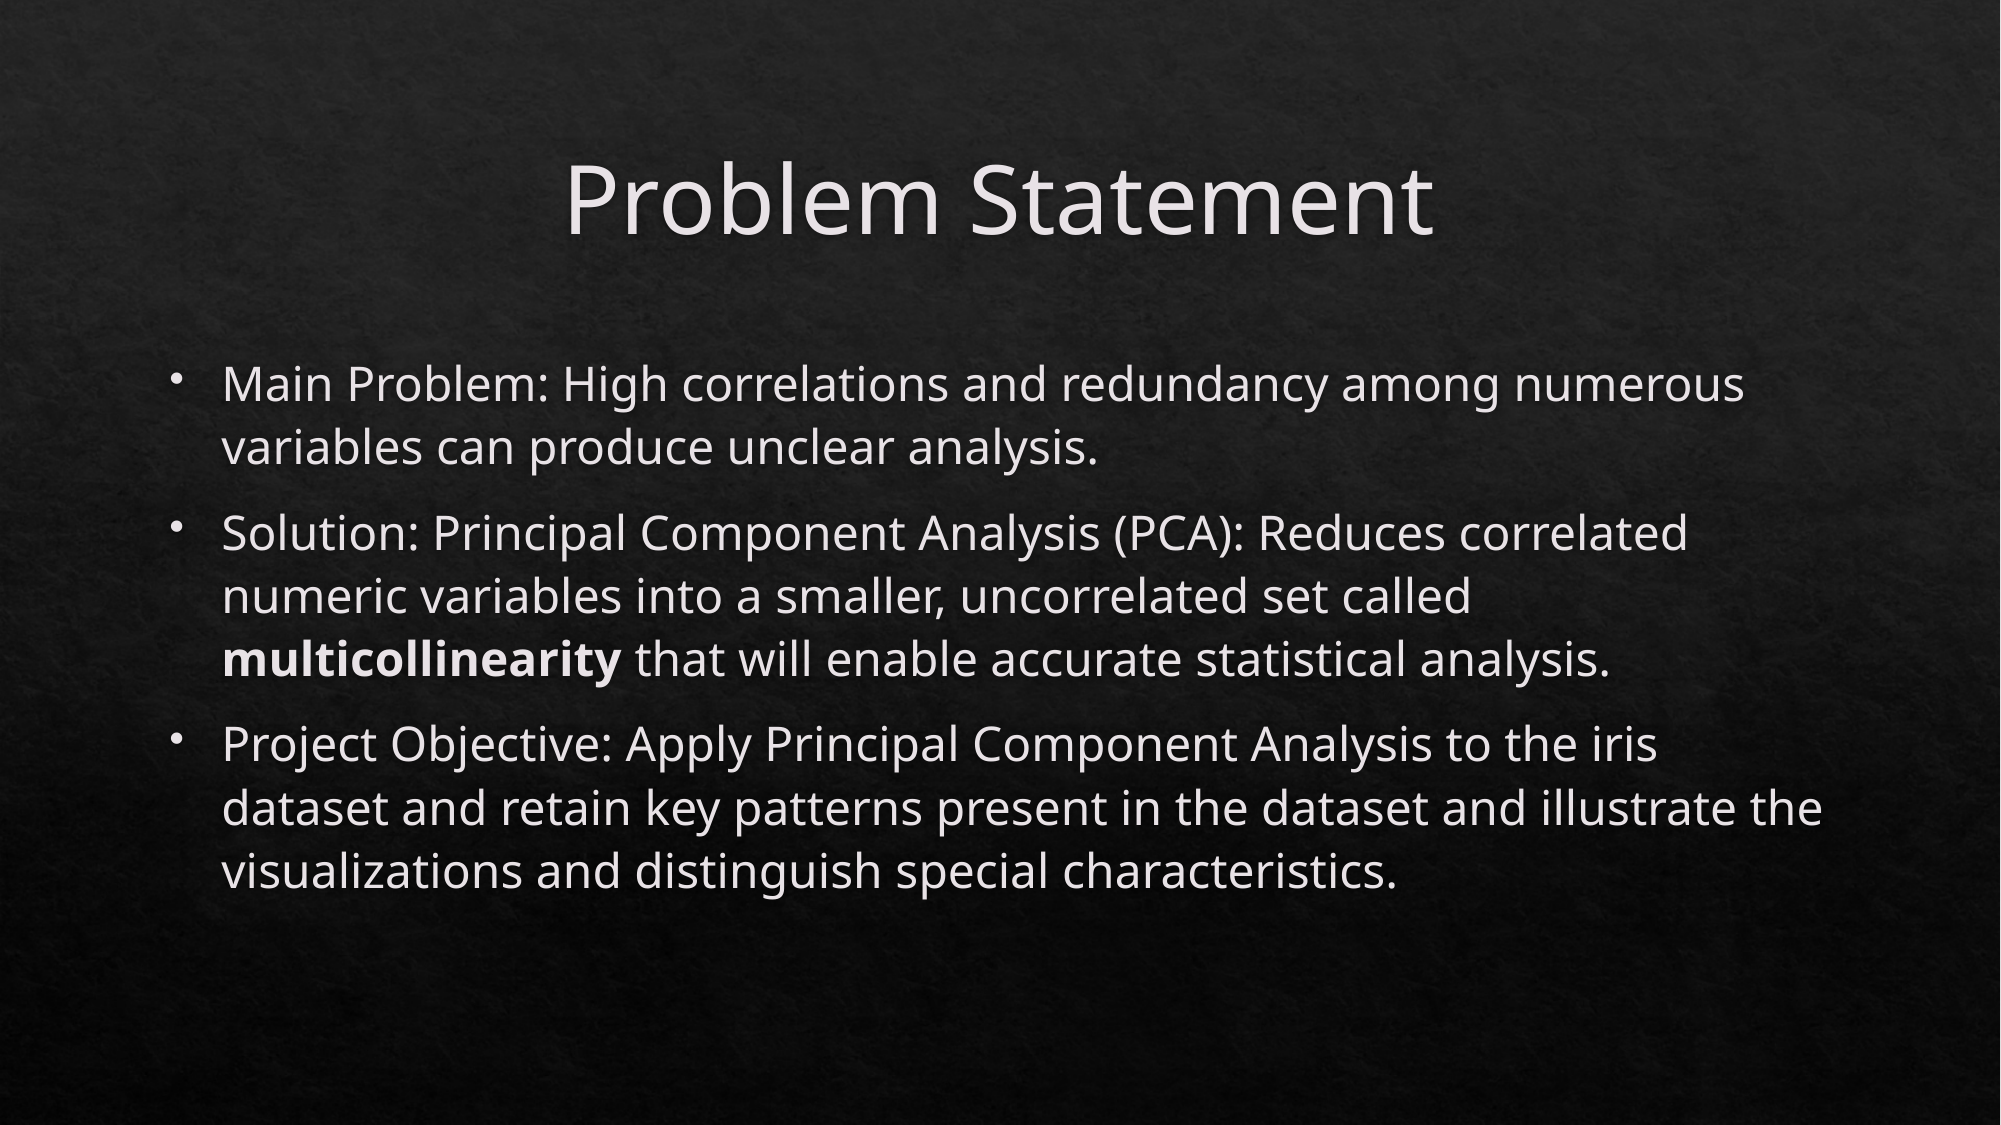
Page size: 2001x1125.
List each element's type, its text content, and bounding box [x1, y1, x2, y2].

list Main Problem: High correlations and redundancy among numerous variables can produce unclear analysis. Solution: Principal Component Analysis (PCA): Reduces correlated numeric variables into a smaller, uncorrelated set called multicollinearity that will enable accurate statistical analysis. Project Objective: Apply Principal Component Analysis to the iris dataset and retain key patterns present in the dataset and illustrate the visualizations and distinguish special characteristics. [149, 340, 1849, 950]
title Problem Statement [149, 99, 1849, 307]
